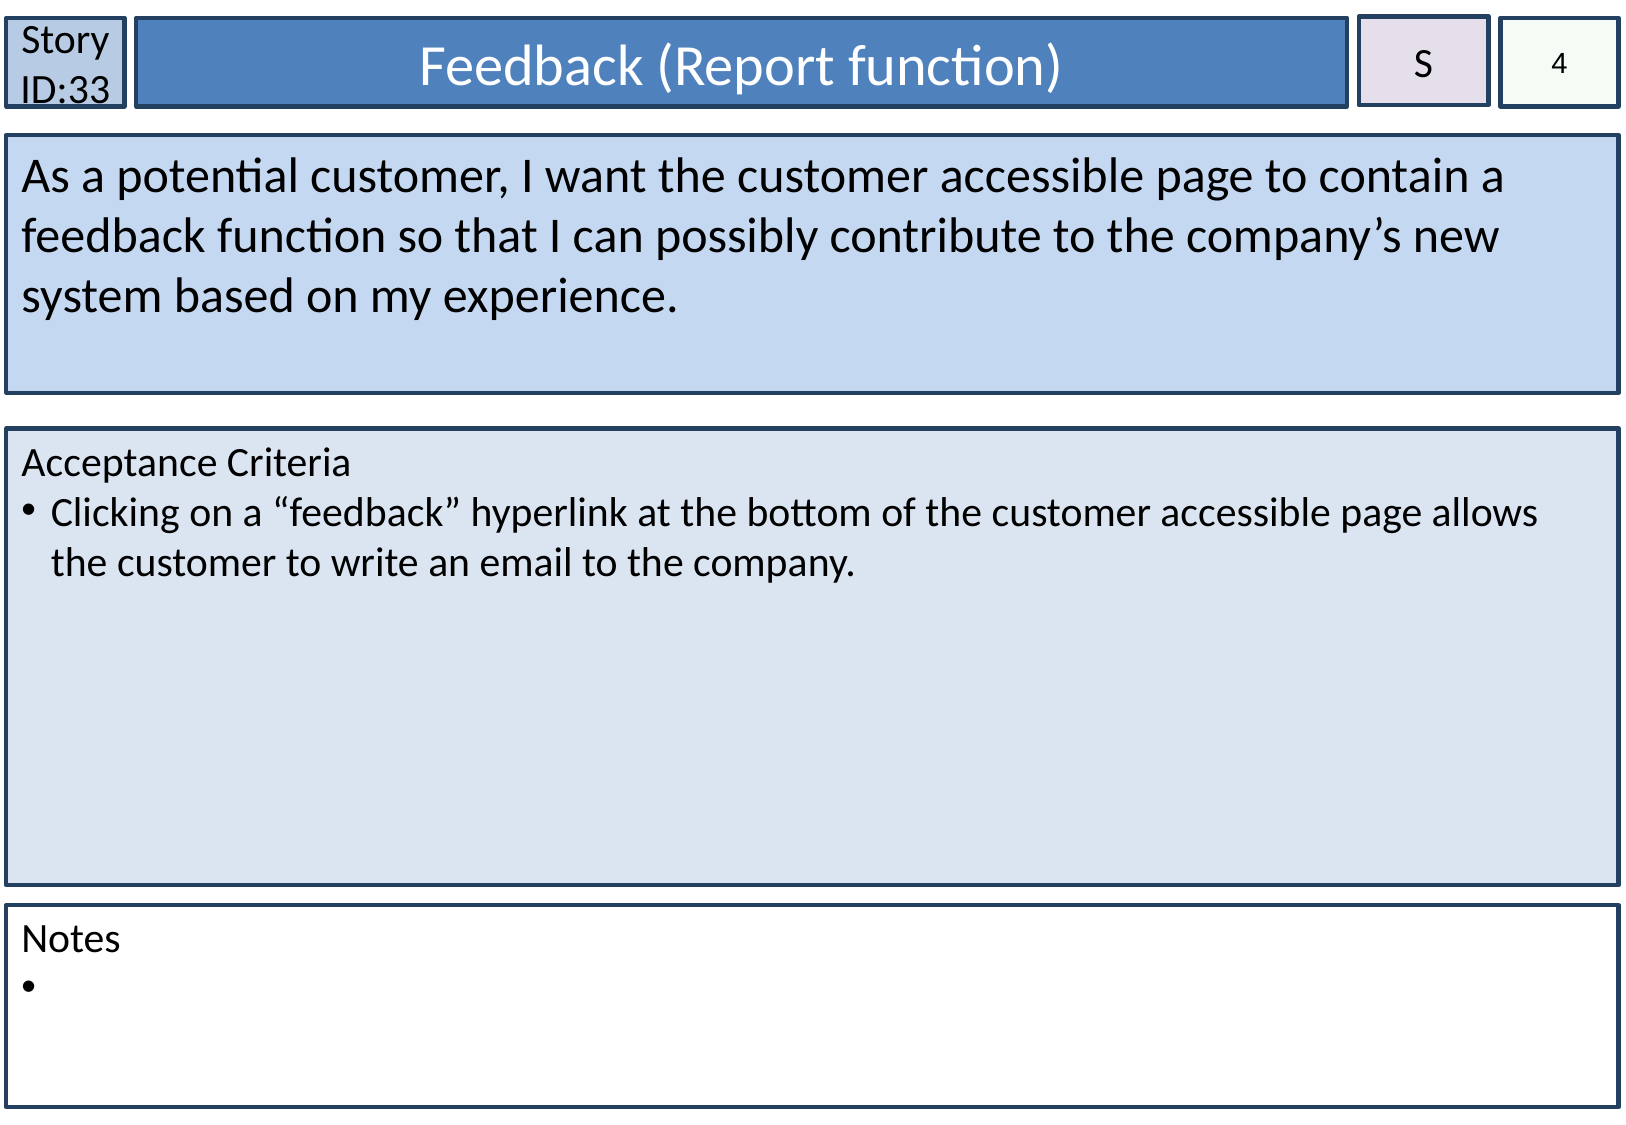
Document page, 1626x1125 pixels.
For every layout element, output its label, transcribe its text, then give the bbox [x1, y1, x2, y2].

text_box S [1358, 16, 1489, 105]
text_box Story ID:33 [6, 17, 125, 107]
text_box 4 [1500, 17, 1619, 107]
text_box Notes [6, 905, 1619, 1107]
text_box Feedback (Report function) [136, 17, 1347, 107]
text_box As a potential customer, I want the customer accessible page to contain a feedback function so that I can possibly contribute to the company’s new system based on my experience. [6, 134, 1619, 393]
text_box Acceptance Criteria Clicking on a “feedback” hyperlink at the bottom of the customer accessible page allows the customer to write an email to the company. [6, 428, 1619, 886]
